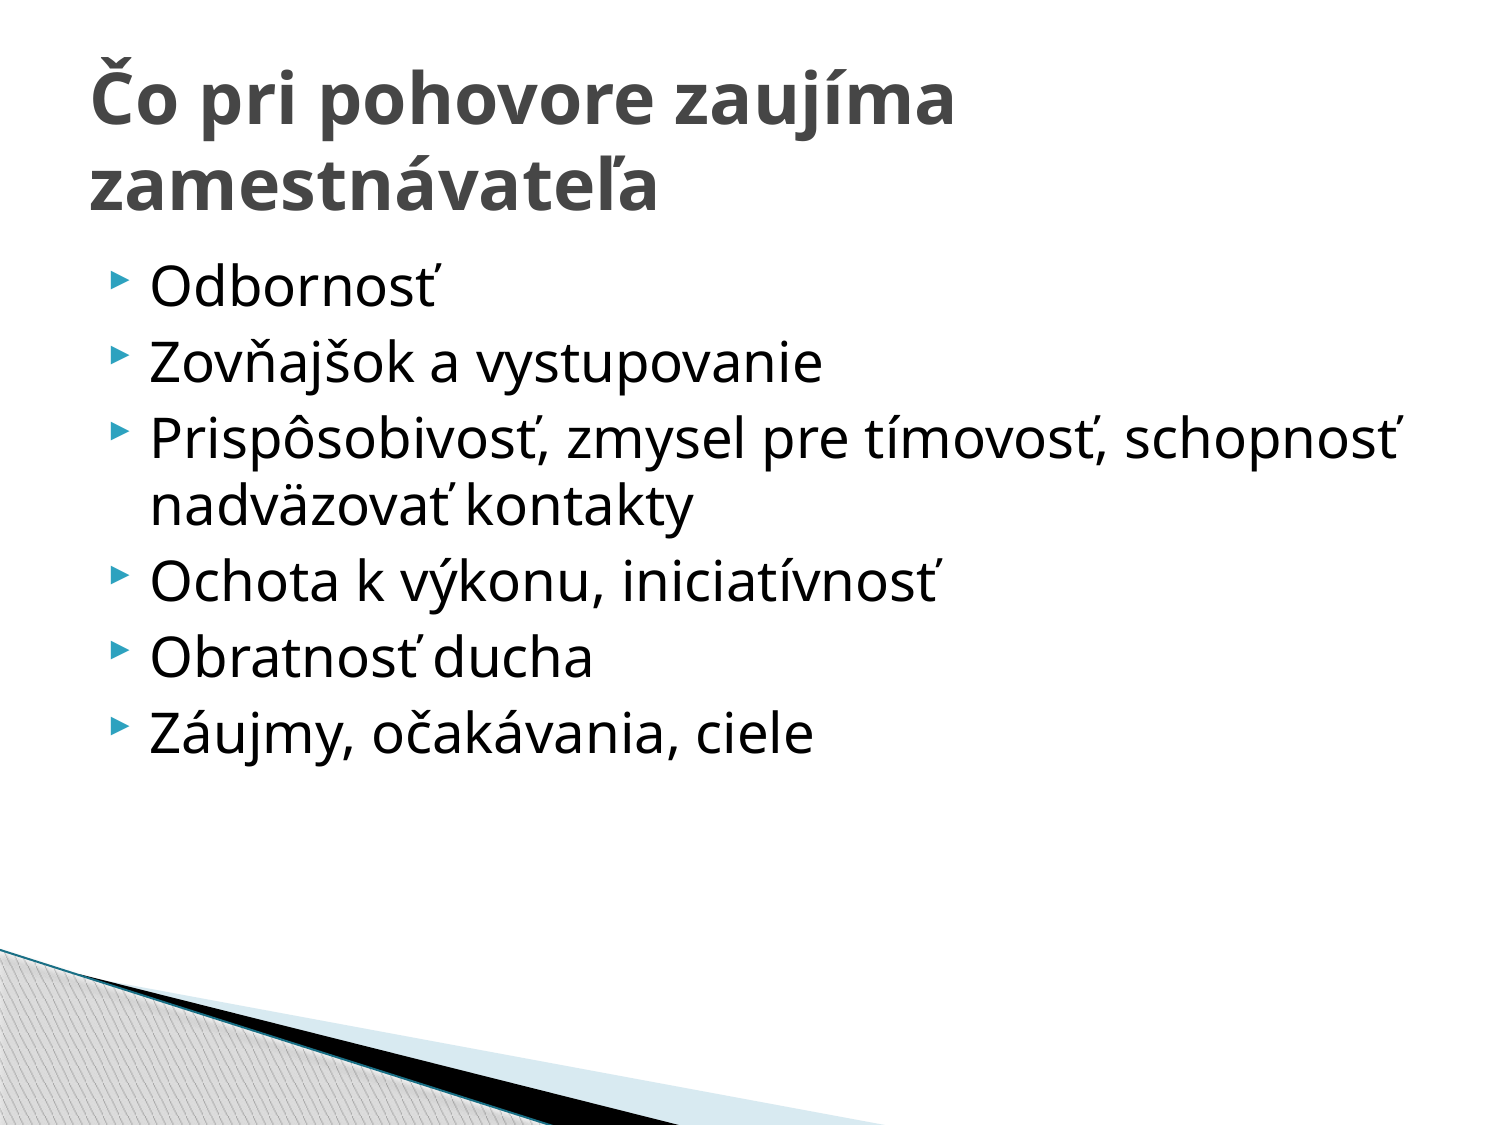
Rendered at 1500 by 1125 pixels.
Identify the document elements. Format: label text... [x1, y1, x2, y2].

title Čo pri pohovore zaujíma zamestnávateľa [75, 45, 1425, 233]
list Odbornosť Zovňajšok a vystupovanie Prispôsobivosť, zmysel pre tímovosť, schopnosť nadväzovať kontakty Ochota k výkonu, iniciatívnosť Obratnosť ducha Záujmy, očakávania, ciele [75, 243, 1425, 986]
